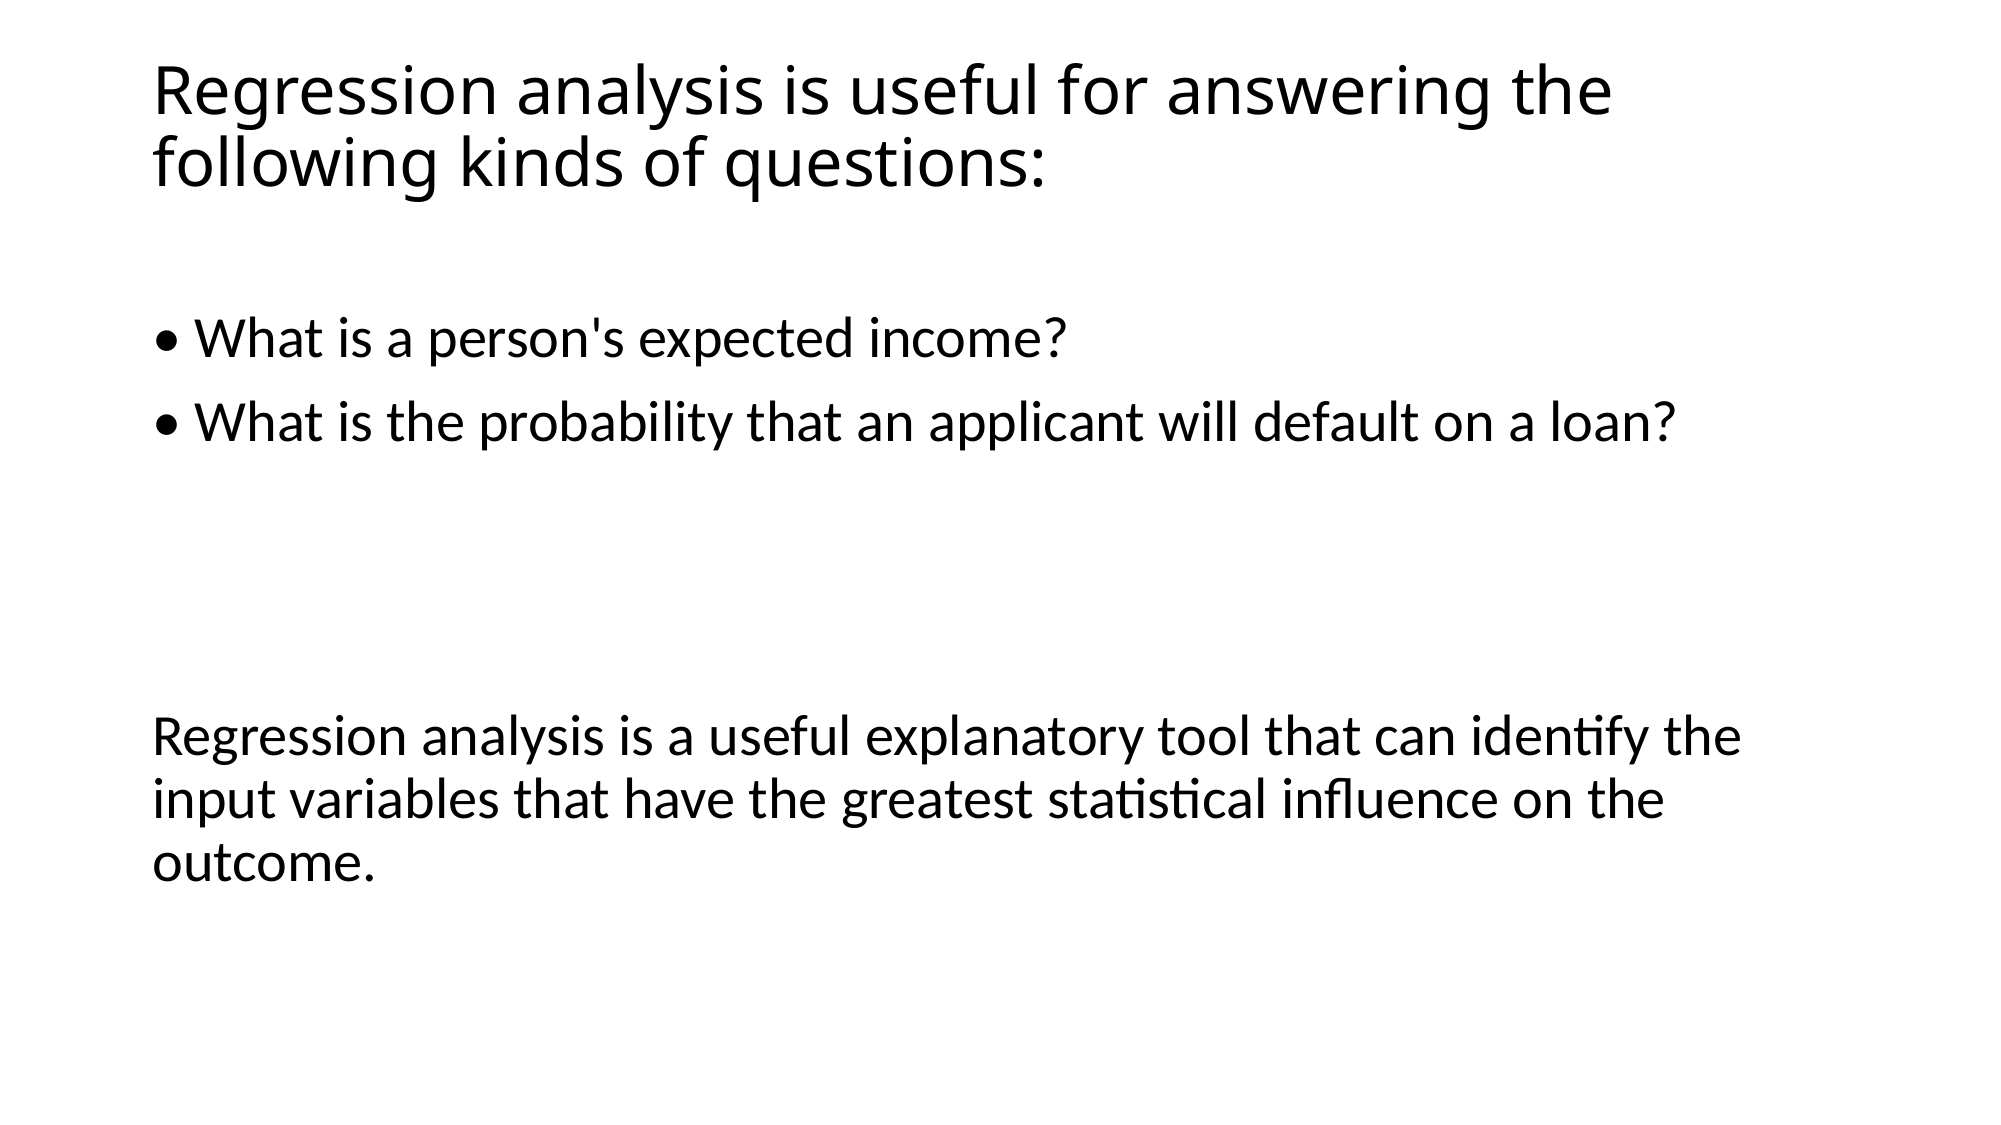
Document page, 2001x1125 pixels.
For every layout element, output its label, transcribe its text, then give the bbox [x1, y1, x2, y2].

list • What is a person's expected income? • What is the probability that an applicant will default on a loan? Regression analysis is a useful explanatory tool that can identify the input variables that have the greatest statistical influence on the outcome. [137, 299, 1863, 1014]
title Regression analysis is useful for answering the following kinds of questions: [137, 59, 1863, 278]
